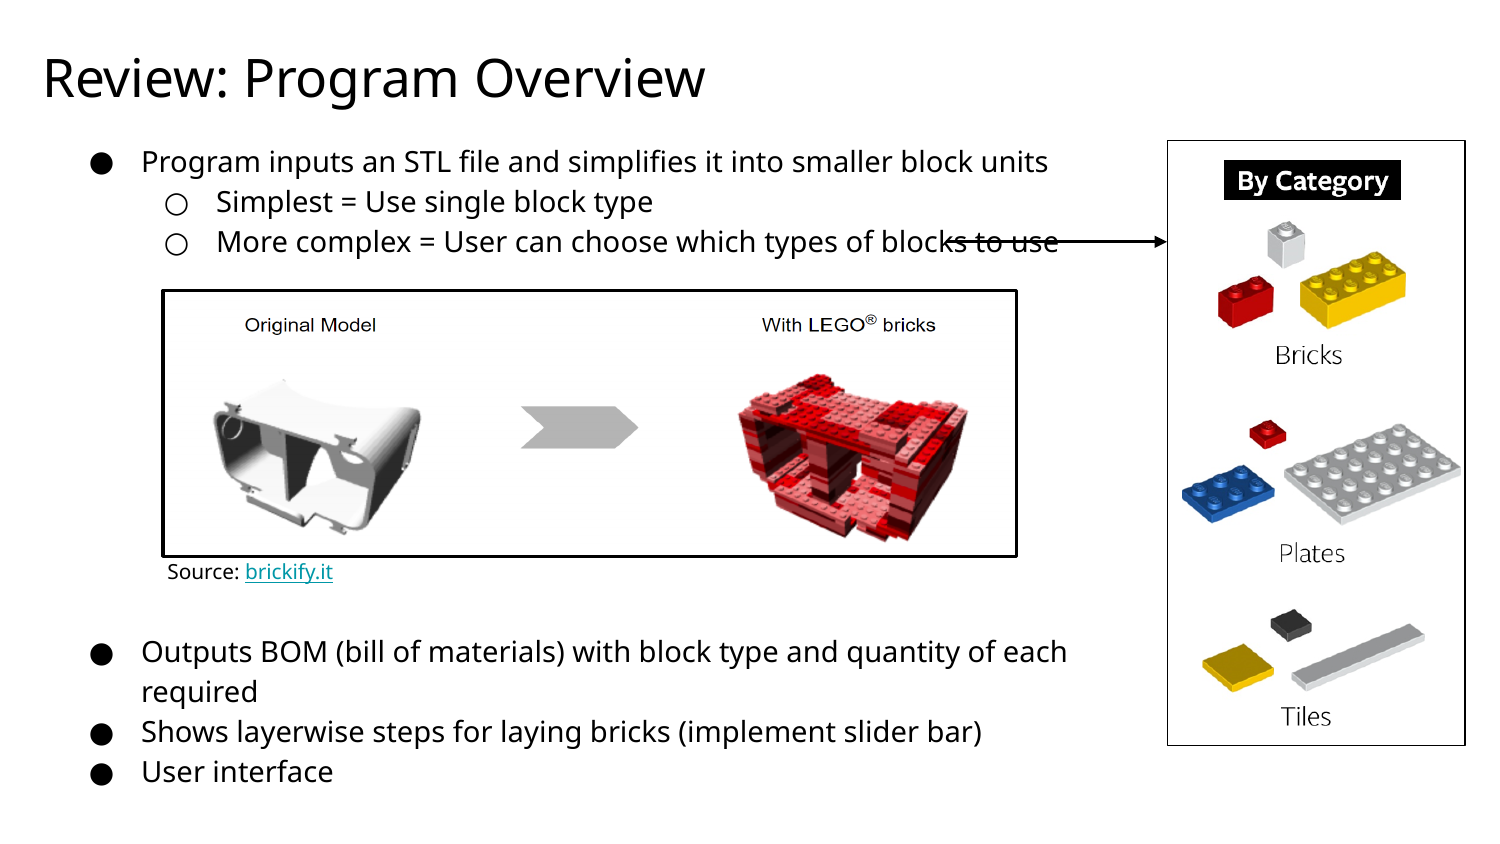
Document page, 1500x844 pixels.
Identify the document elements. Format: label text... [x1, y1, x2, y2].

list Program inputs an STL file and simplifies it into smaller block units Simplest = Use single block type More complex = User can choose which types of blocks to use [51, 123, 1154, 277]
picture [1168, 140, 1465, 746]
title Review: Program Overview [27, 29, 1425, 123]
picture [164, 291, 1016, 556]
text_box Source: brickify.it [152, 544, 449, 602]
text_box Outputs BOM (bill of materials) with block type and quantity of each required Shows layerwise steps for laying bricks (implement slider bar) User interface [51, 613, 1117, 804]
